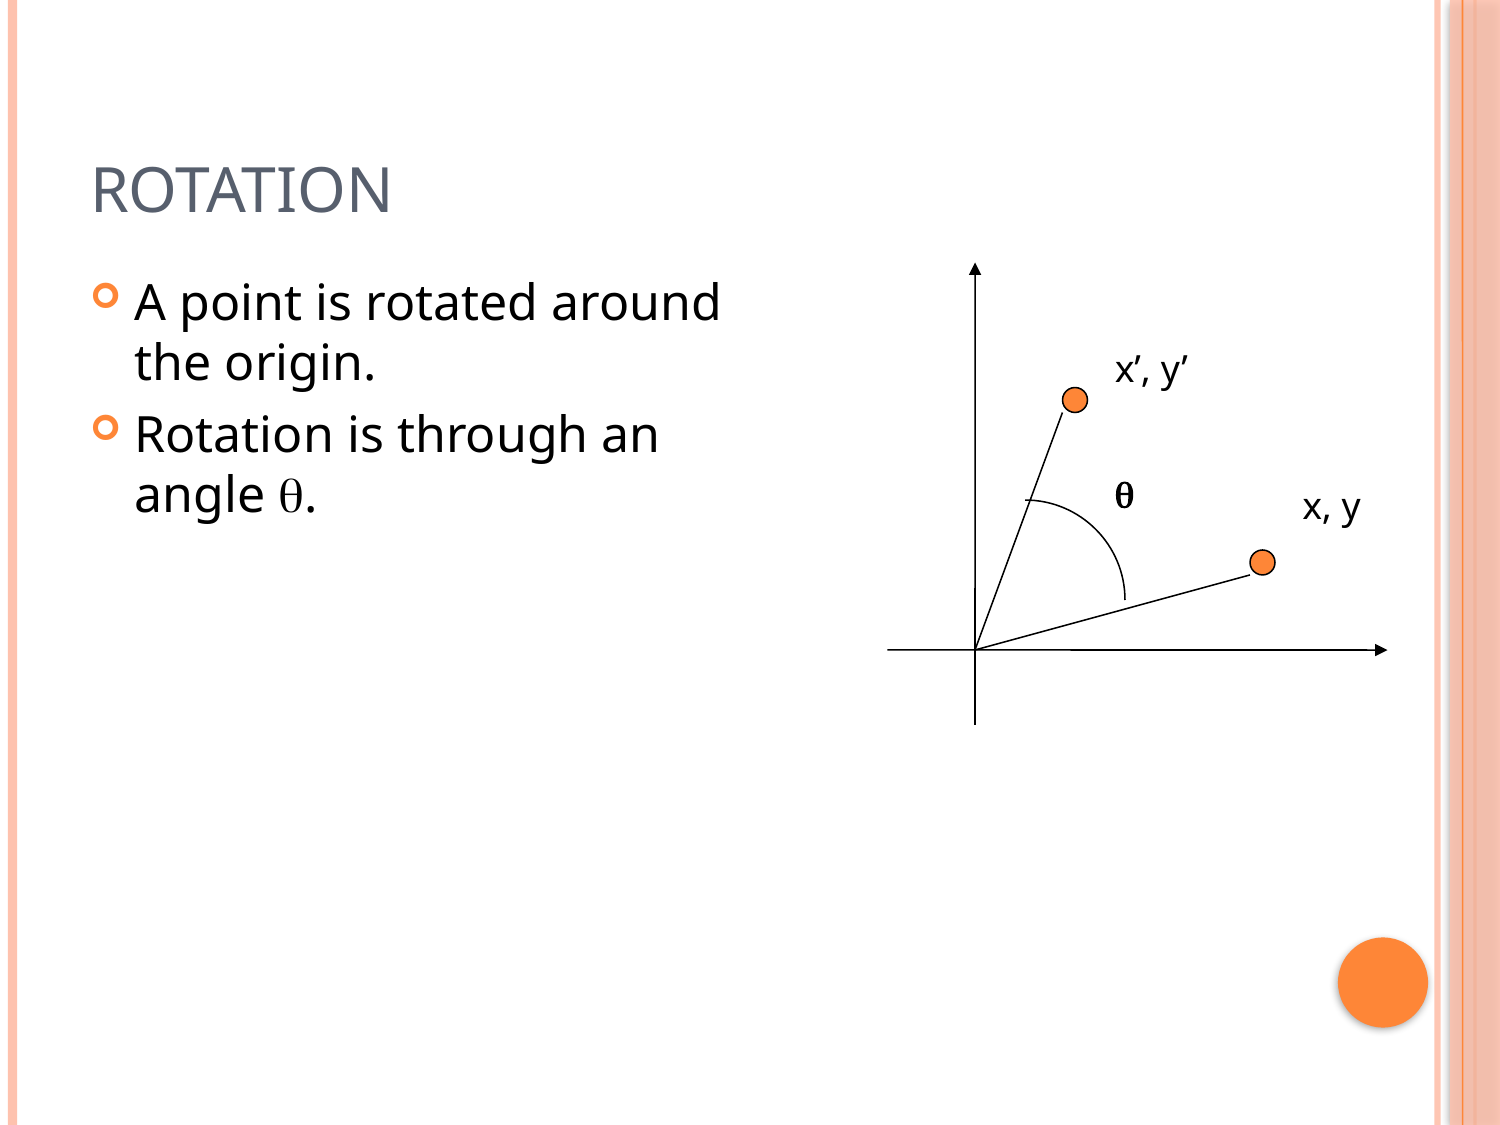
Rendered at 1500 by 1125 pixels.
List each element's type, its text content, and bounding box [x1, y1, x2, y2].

title Rotation [75, 45, 1300, 233]
text_box x’, y’ [1100, 337, 1213, 398]
text_box x, y [1287, 474, 1400, 535]
text_box [1062, 387, 1088, 413]
text_box q [1099, 462, 1163, 523]
text_box [887, 643, 1388, 657]
text_box [968, 262, 982, 649]
list A point is rotated around the origin. Rotation is through an angle q. [75, 262, 750, 1005]
text_box [1025, 500, 1126, 601]
text_box [1250, 549, 1276, 575]
